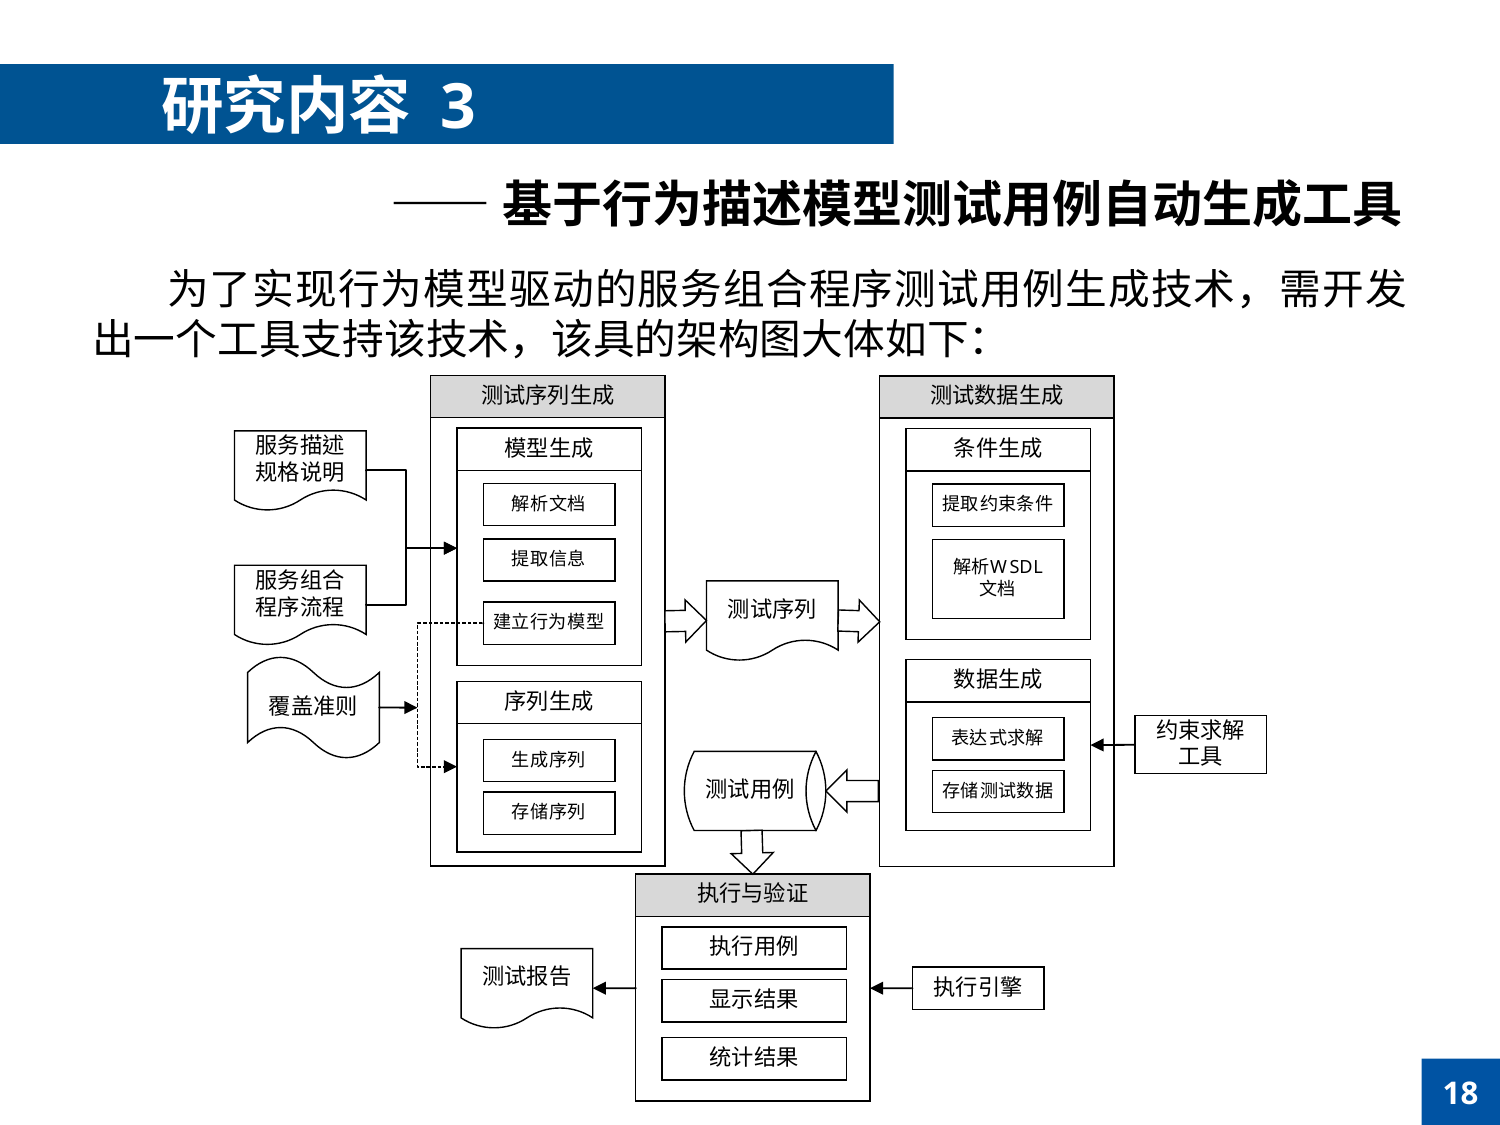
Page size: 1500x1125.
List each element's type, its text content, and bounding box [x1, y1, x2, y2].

text_box ——基于行为描述模型测试用例自动生成工具 [375, 165, 1417, 240]
text_box 18 [1421, 1058, 1500, 1125]
picture [231, 371, 1268, 1102]
text_box 为了实现行为模型驱动的服务组合程序测试用例生成技术，需开发出一个工具支持该技术，该具的架构图大体如下： [77, 255, 1422, 371]
text_box 研究内容 3 [0, 63, 895, 145]
